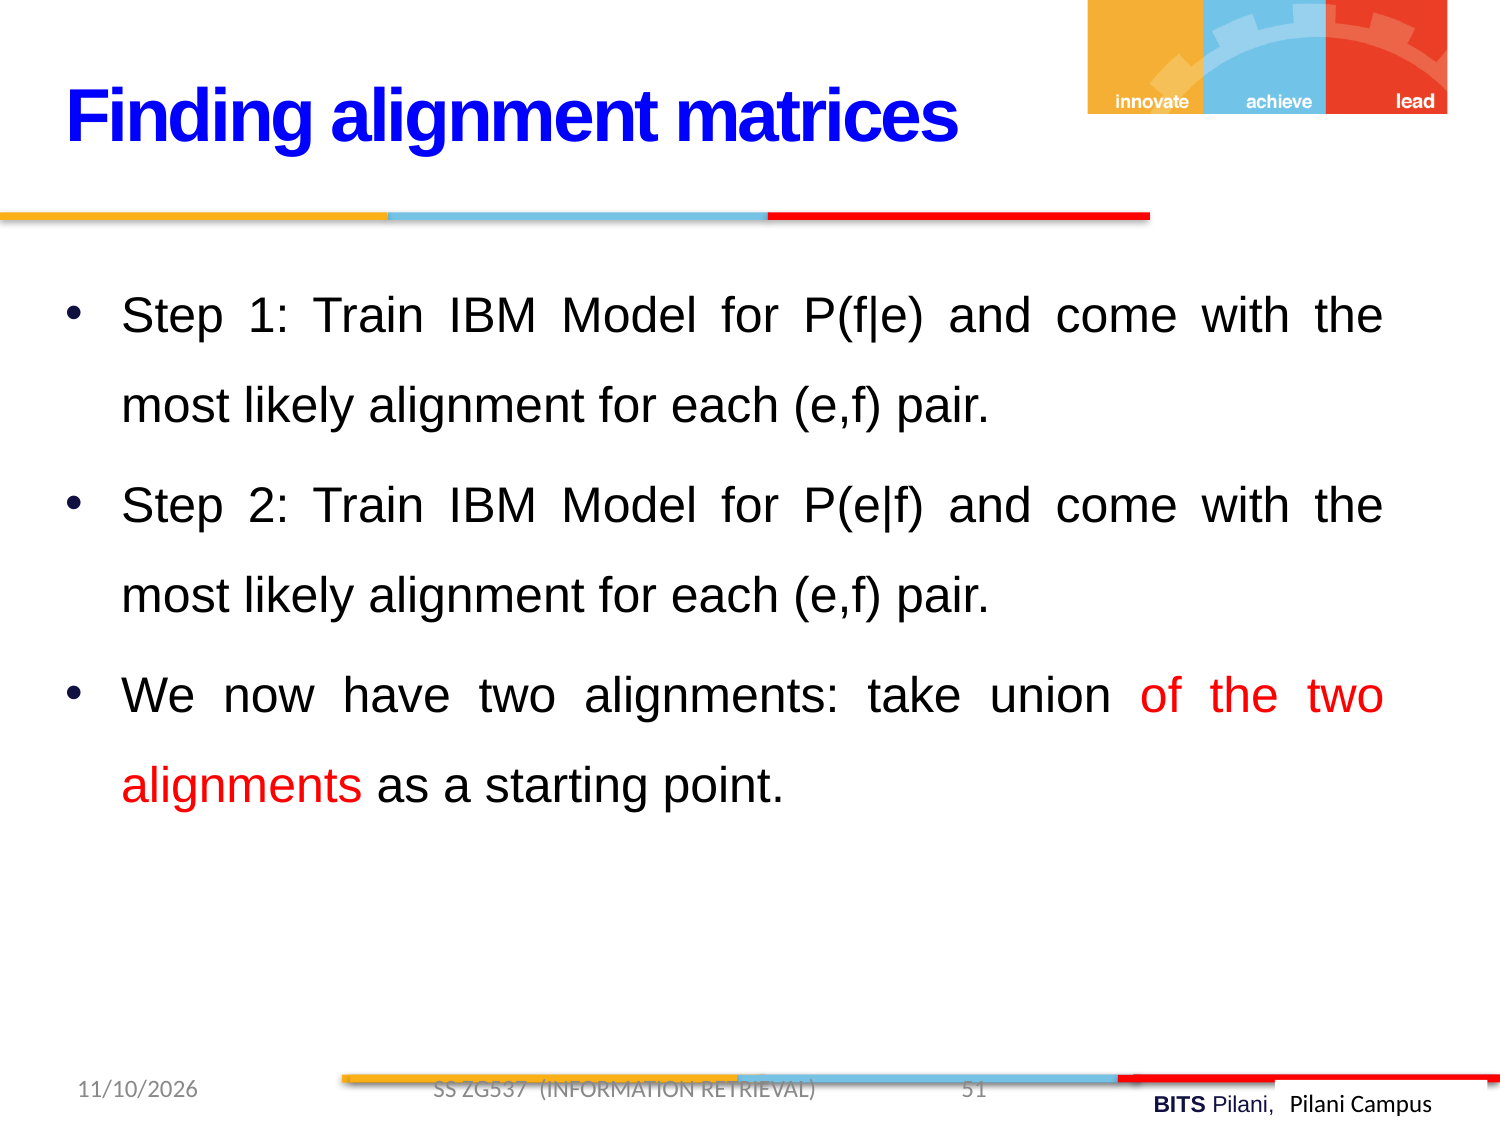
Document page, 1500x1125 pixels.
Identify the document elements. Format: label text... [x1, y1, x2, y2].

picture [1087, 0, 1448, 114]
text_box 3/29/2019 SS ZG537 (INFORMATION RETRIEVAL) 51 [62, 1072, 1050, 1125]
text_box Pilani Campus [1274, 1079, 1488, 1125]
list Step 1: Train IBM Model for P(f|e) and come with the most likely alignment for each (e,f) pair. Step 2: Train IBM Model for P(e|f) and come with the most likely alignment for each (e,f) pair. We now have two alignments: take union of the two alignments as a starting point. [50, 245, 1400, 813]
list Finding alignment matrices [50, 24, 1088, 213]
